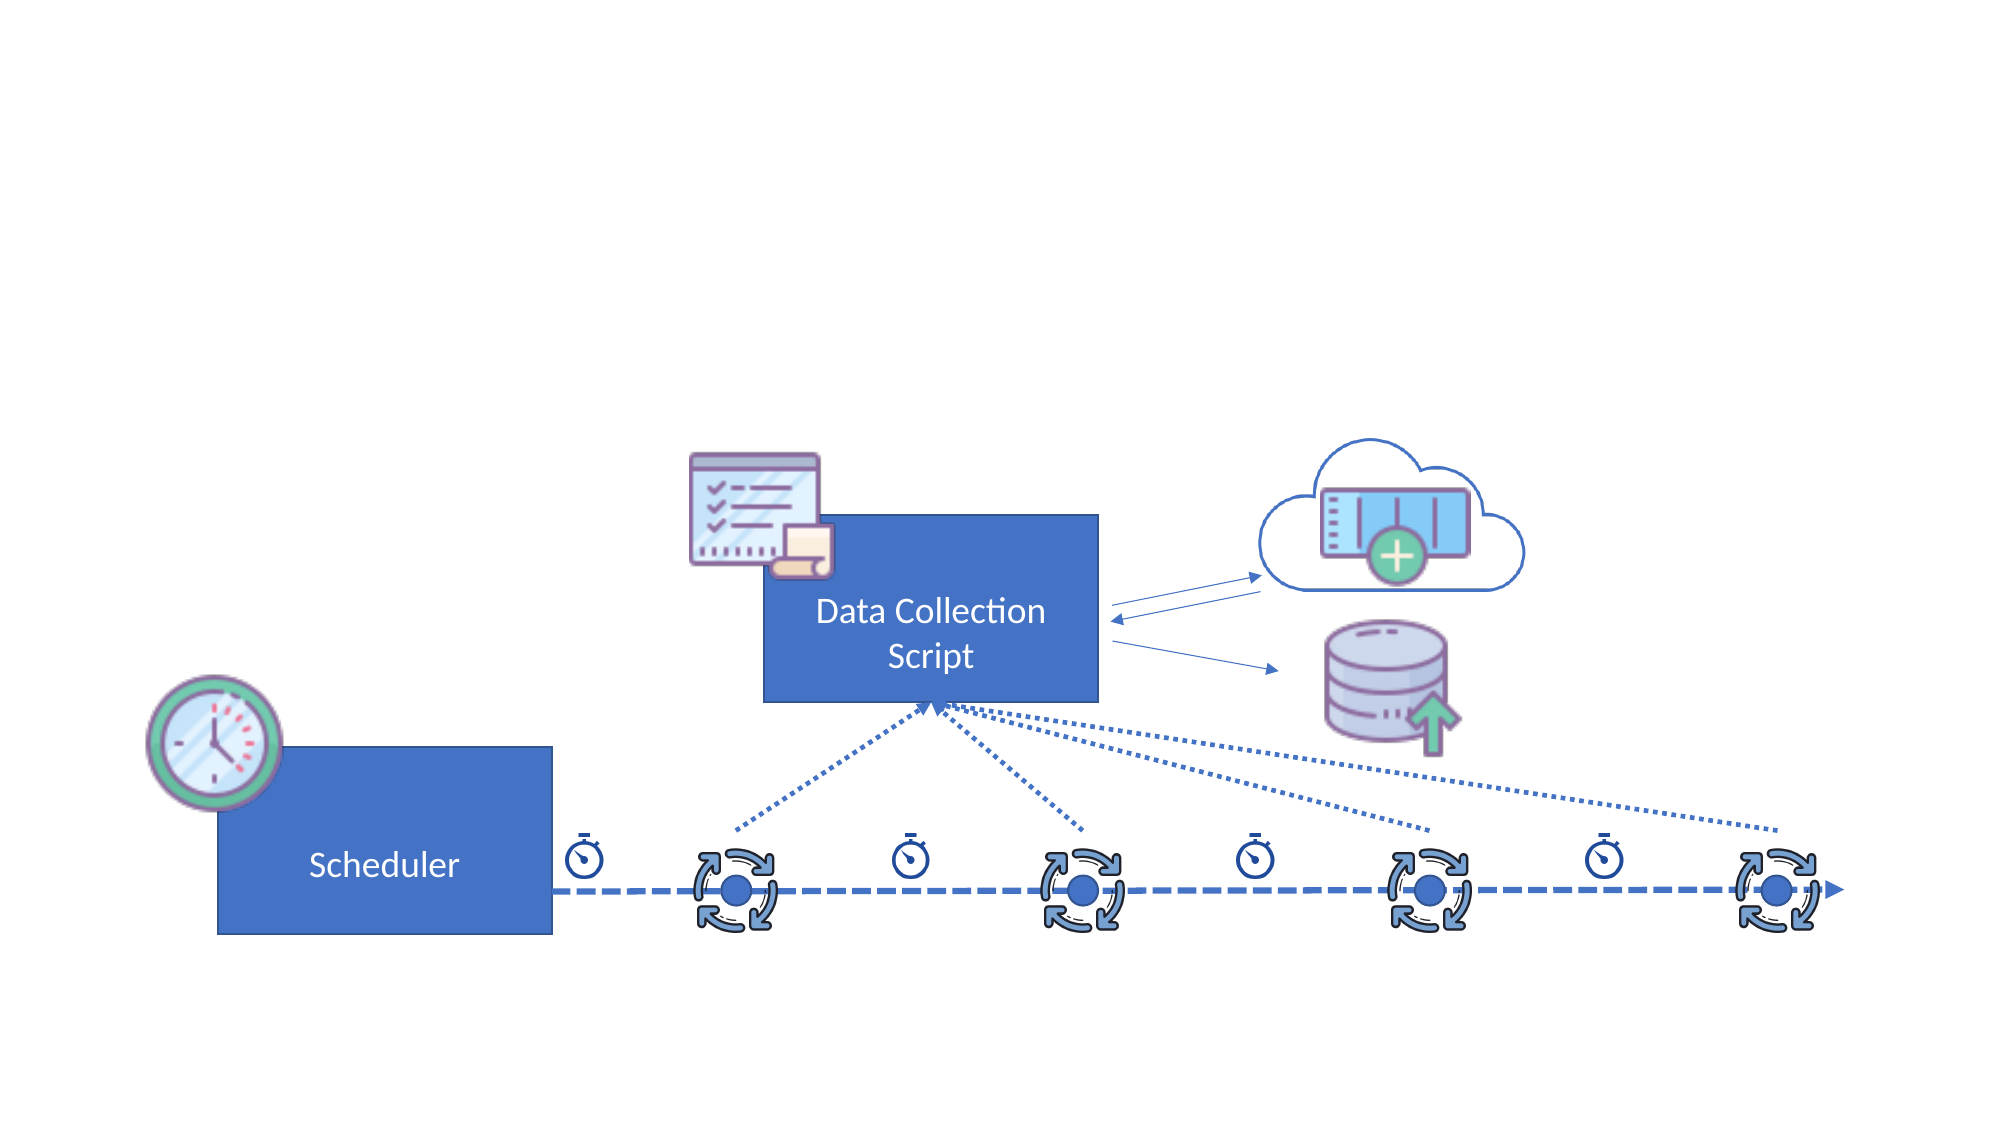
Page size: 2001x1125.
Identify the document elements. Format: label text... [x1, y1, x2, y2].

text_box Scheduler [217, 746, 553, 935]
picture [142, 671, 293, 822]
picture [887, 833, 933, 879]
picture [1717, 830, 1838, 951]
picture [1581, 833, 1627, 879]
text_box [931, 702, 1778, 831]
text_box Data Collection Script [763, 514, 1099, 702]
picture [675, 830, 796, 951]
picture [1369, 831, 1490, 951]
picture [561, 833, 607, 879]
picture [1232, 833, 1278, 879]
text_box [735, 702, 931, 831]
picture [689, 439, 840, 590]
picture [1241, 422, 1542, 702]
picture [1022, 831, 1143, 951]
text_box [1110, 591, 1261, 622]
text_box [1112, 640, 1279, 671]
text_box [1111, 575, 1262, 606]
